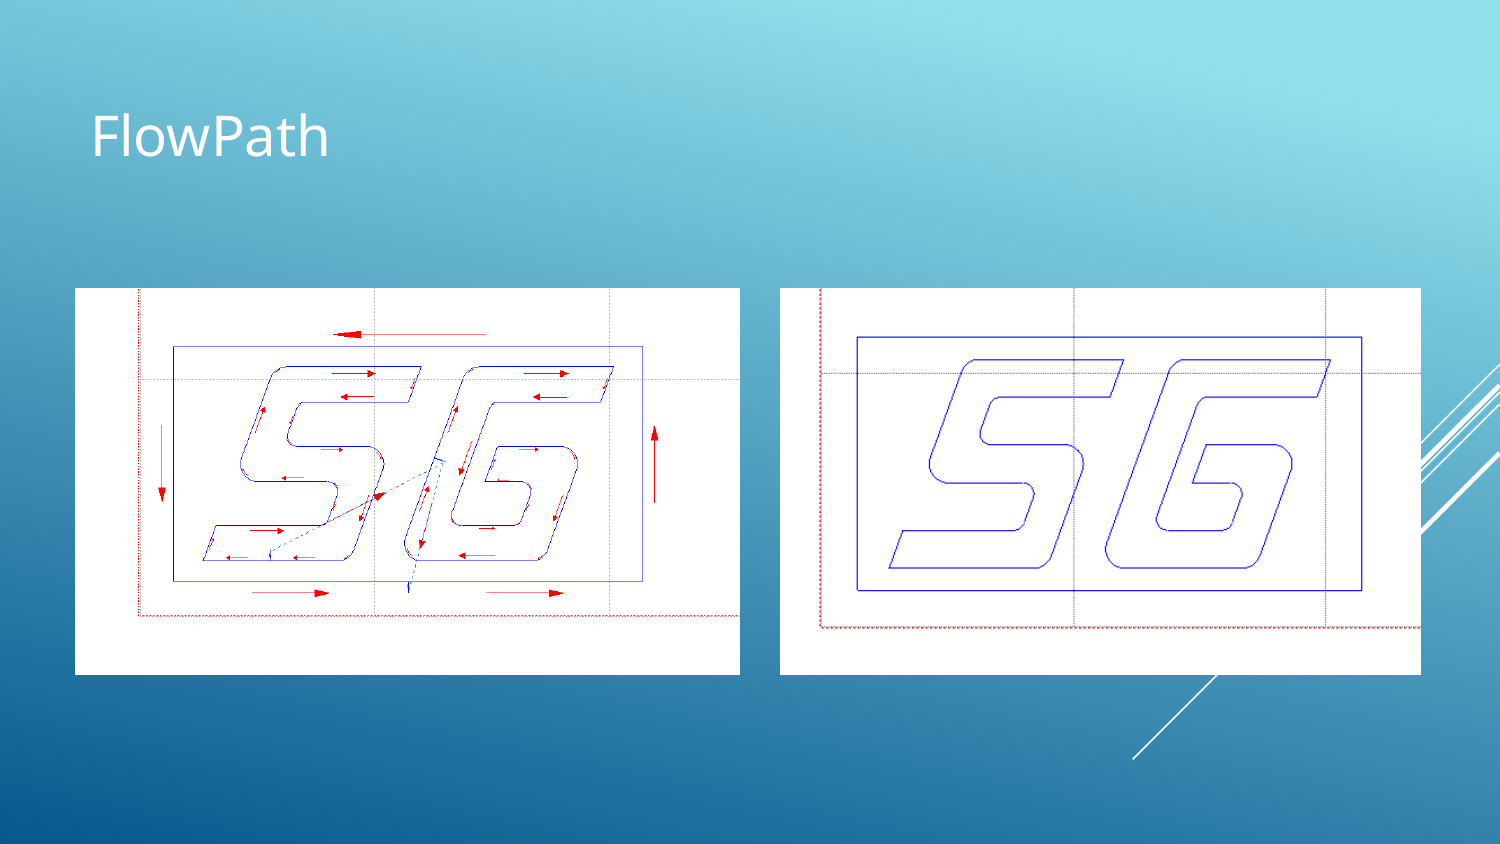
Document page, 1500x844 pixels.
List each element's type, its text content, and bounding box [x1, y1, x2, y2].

picture [74, 287, 741, 675]
picture [779, 287, 1422, 675]
title FlowPath [75, 16, 1276, 183]
